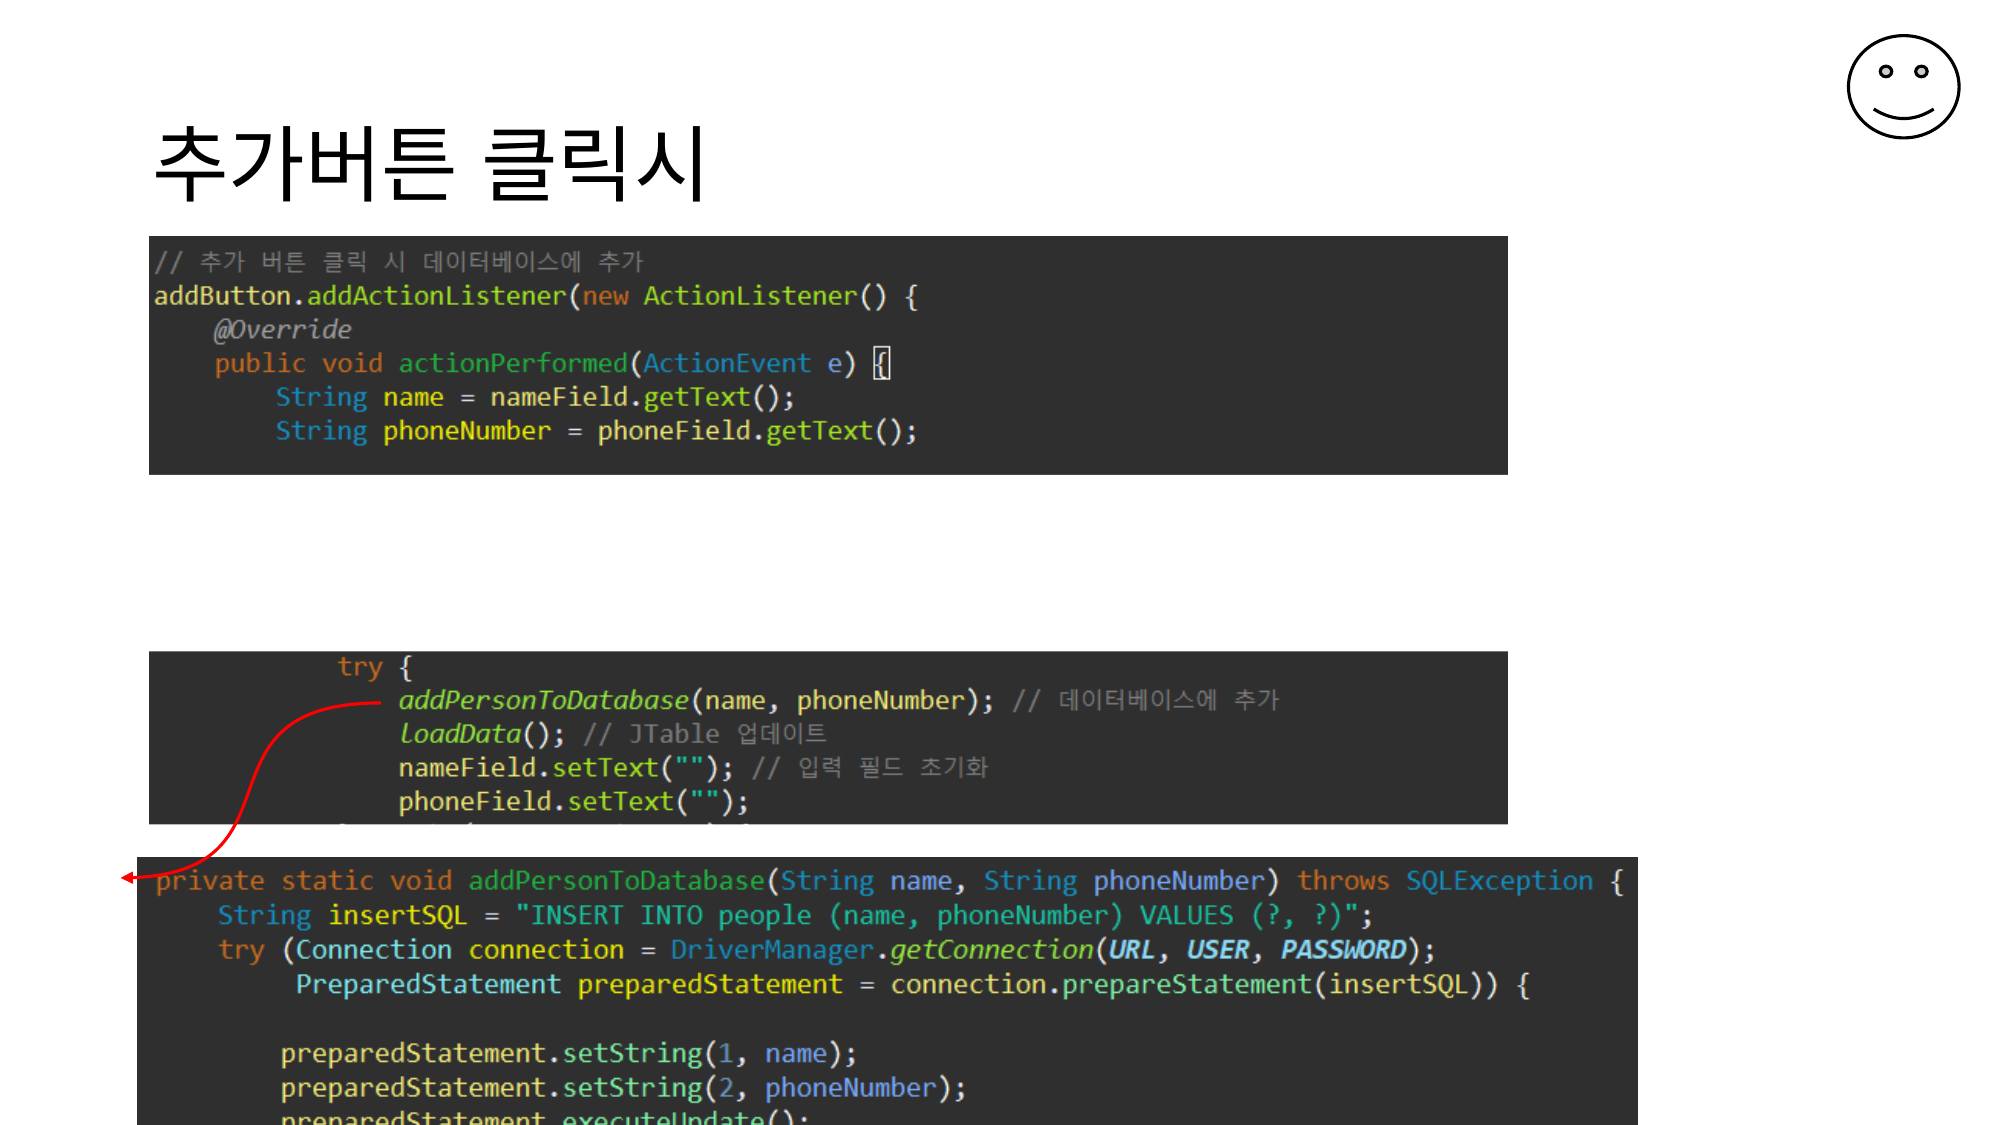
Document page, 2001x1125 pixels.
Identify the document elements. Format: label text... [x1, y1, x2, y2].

title 추가버튼 클릭시 [137, 59, 1863, 278]
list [148, 235, 1508, 474]
picture [136, 857, 1639, 1125]
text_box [119, 702, 382, 879]
text_box [1846, 34, 1961, 140]
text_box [49, 474, 1710, 1125]
